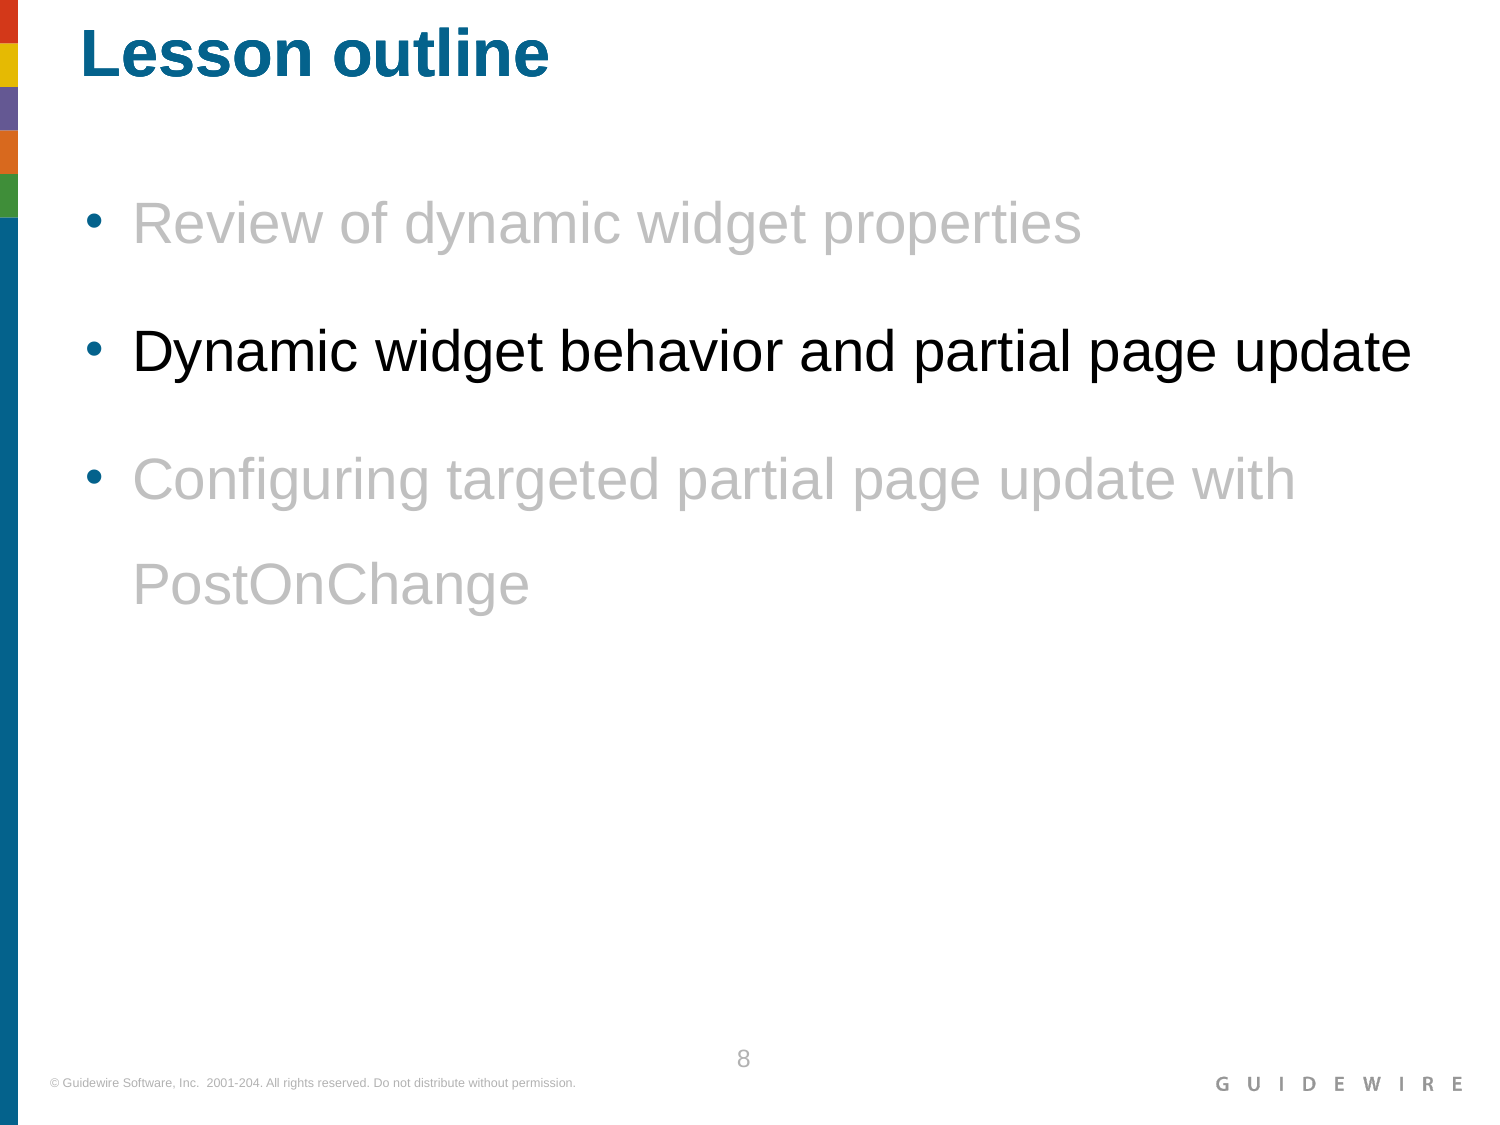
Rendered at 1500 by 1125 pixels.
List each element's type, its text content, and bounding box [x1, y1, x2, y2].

picture [1215, 1073, 1480, 1096]
text_box Review of dynamic widget properties Dynamic widget behavior and partial page update Configuring targeted partial page update with PostOnChange [85, 149, 1450, 1050]
